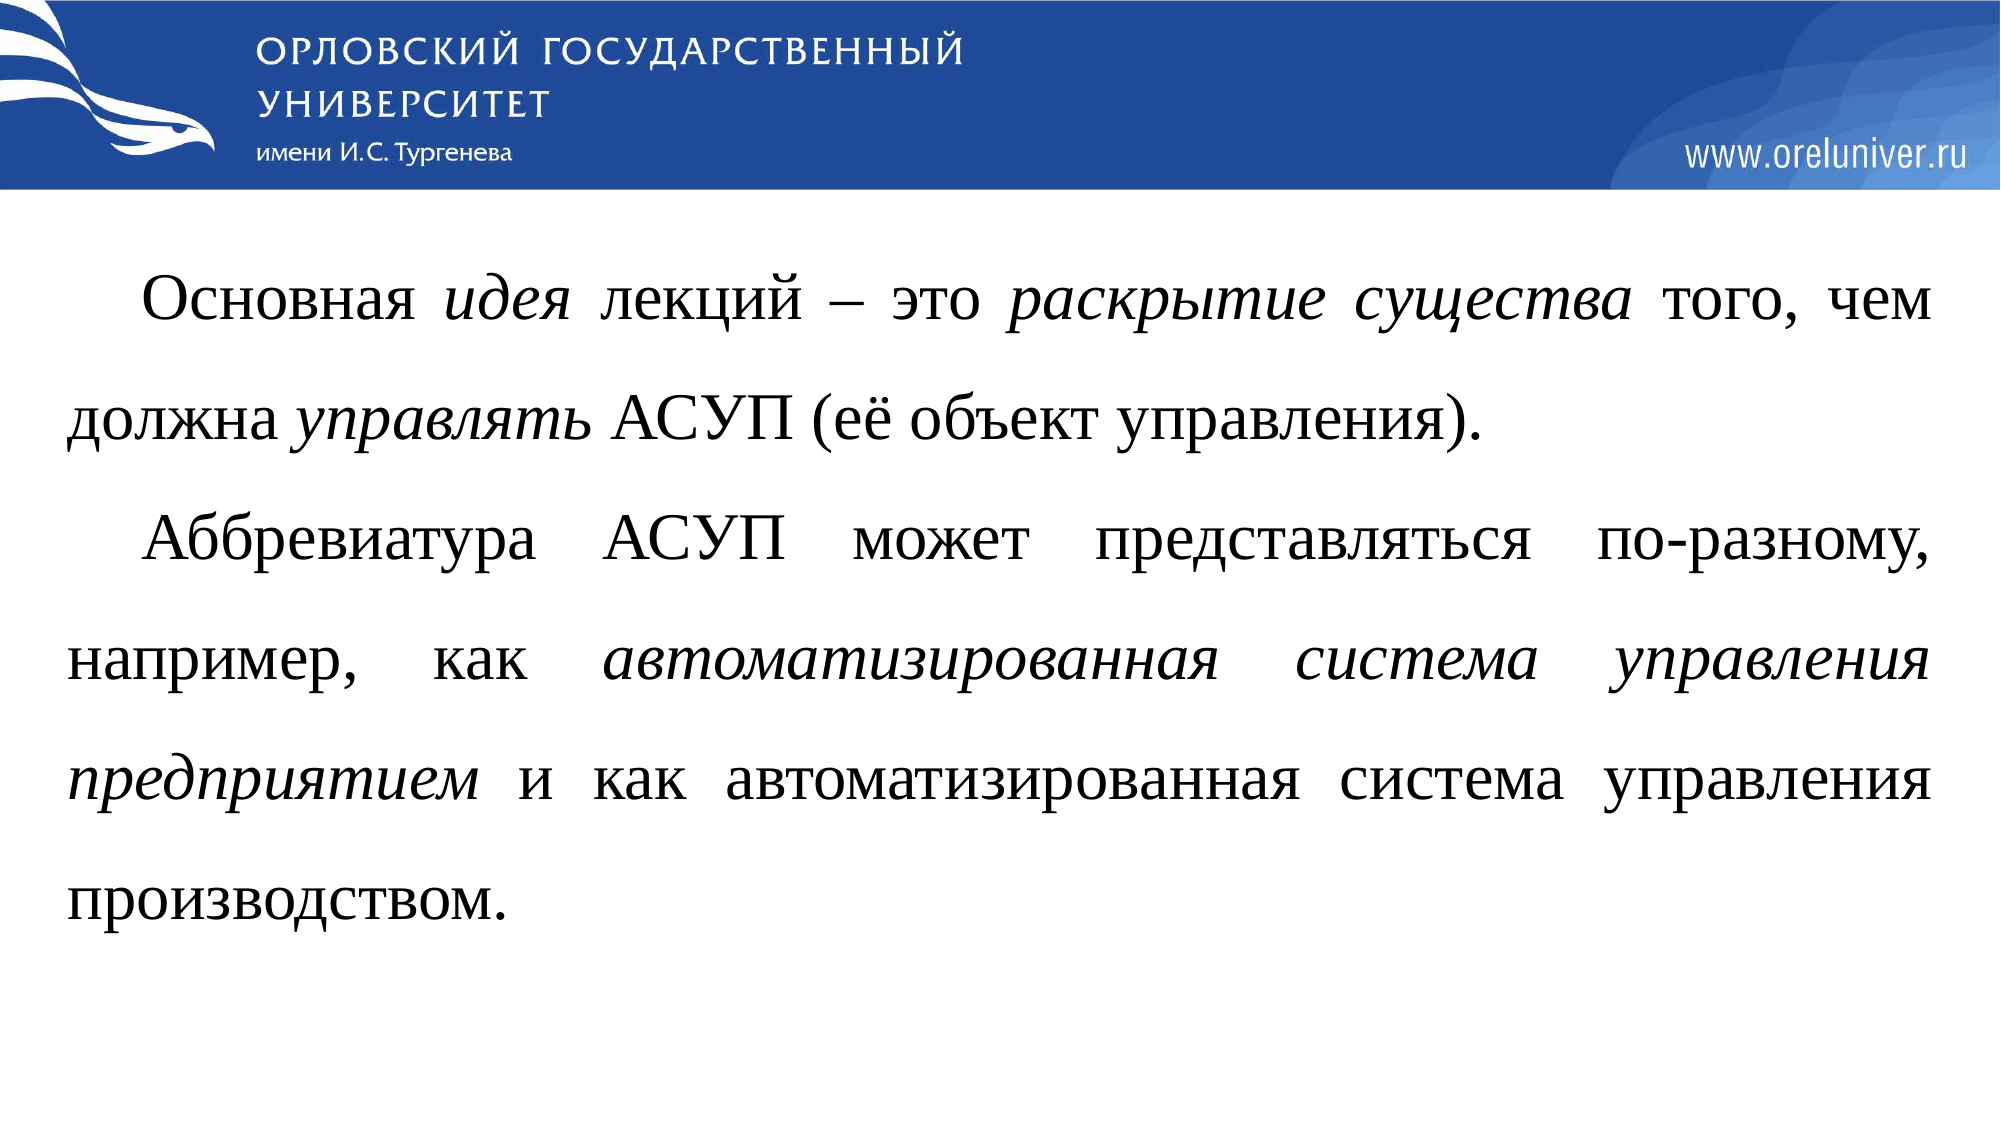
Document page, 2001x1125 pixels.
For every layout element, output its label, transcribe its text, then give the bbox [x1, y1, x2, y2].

list Основная идея лекций – это раскрытие существа того, чем должна управлять АСУП (её объект управления). Аббревиатура АСУП может представляться по-разному, например, как автоматизированная система управления предприятием и как автоматизированная система управления производством. [52, 205, 1949, 1125]
picture [0, 0, 2000, 190]
